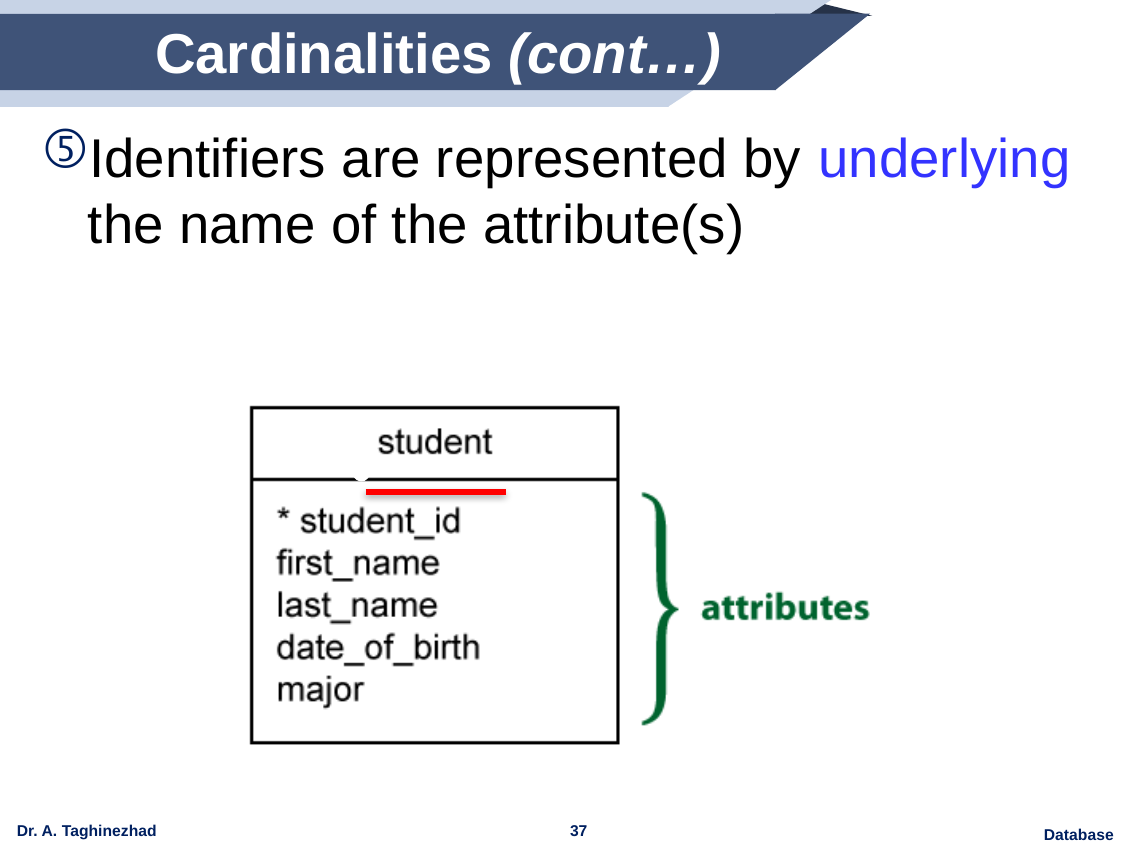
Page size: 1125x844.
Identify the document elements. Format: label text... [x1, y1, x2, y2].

title Cardinalities (cont…) [99, 14, 777, 88]
list Identifiers are represented by underlying the name of the attribute(s) [16, 108, 1102, 782]
picture [236, 392, 889, 759]
